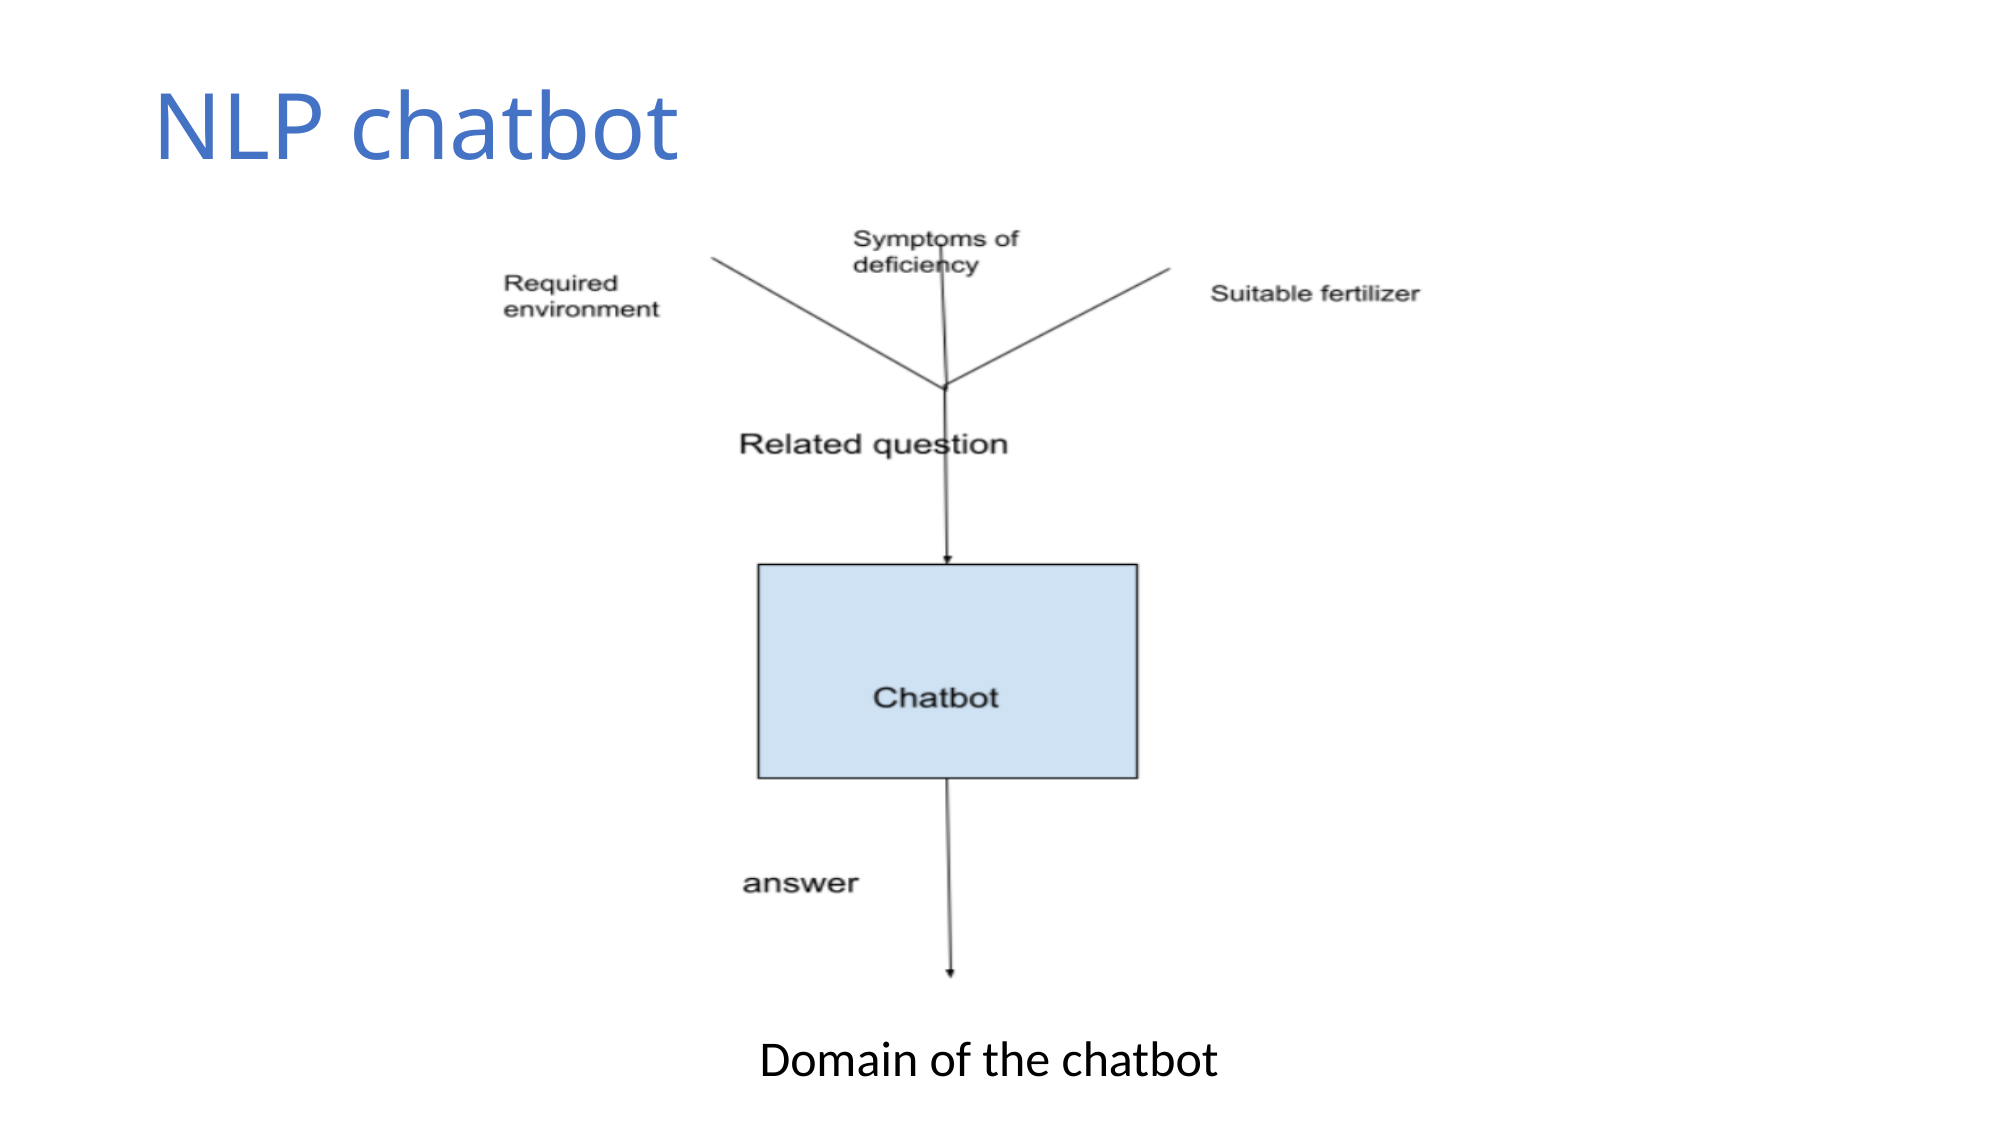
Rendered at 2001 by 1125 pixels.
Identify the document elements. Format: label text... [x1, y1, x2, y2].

title NLP chatbot [137, 59, 1863, 199]
picture [399, 177, 1528, 991]
text_box Domain of the chatbot [566, 1019, 1412, 1095]
